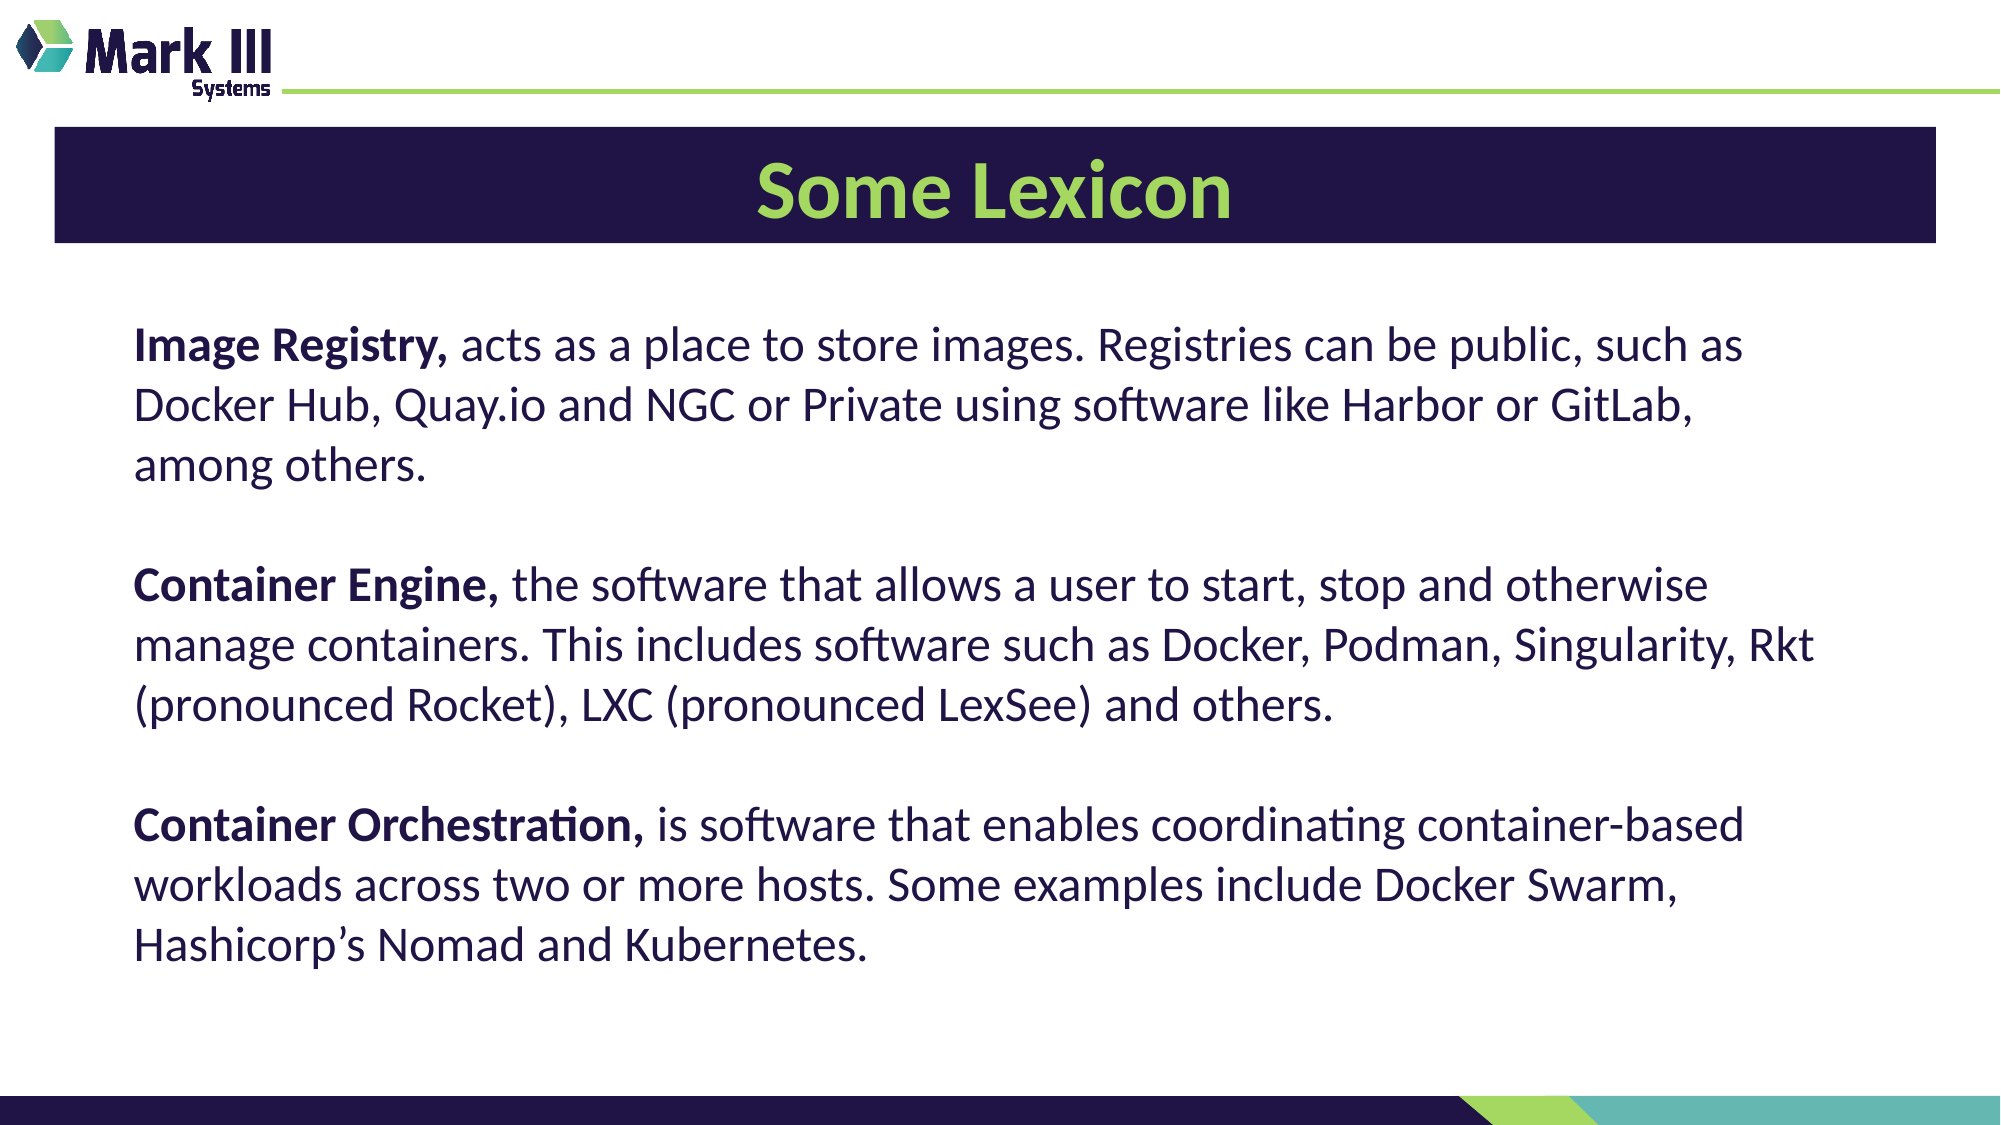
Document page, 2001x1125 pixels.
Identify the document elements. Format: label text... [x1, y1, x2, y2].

text_box Image Registry, acts as a place to store images. Registries can be public, such as Docker Hub, Quay.io and NGC or Private using software like Harbor or GitLab, among others. Container Engine, the software that allows a user to start, stop and otherwise manage containers. This includes software such as Docker, Podman, Singularity, Rkt (pronounced Rocket), LXC (pronounced LexSee) and others. Container Orchestration, is software that enables coordinating container-based workloads across two or more hosts. Some examples include Docker Swarm, Hashicorp’s Nomad and Kubernetes. [118, 303, 1860, 979]
title Some Lexicon [54, 126, 1936, 244]
picture [7, 8, 282, 110]
